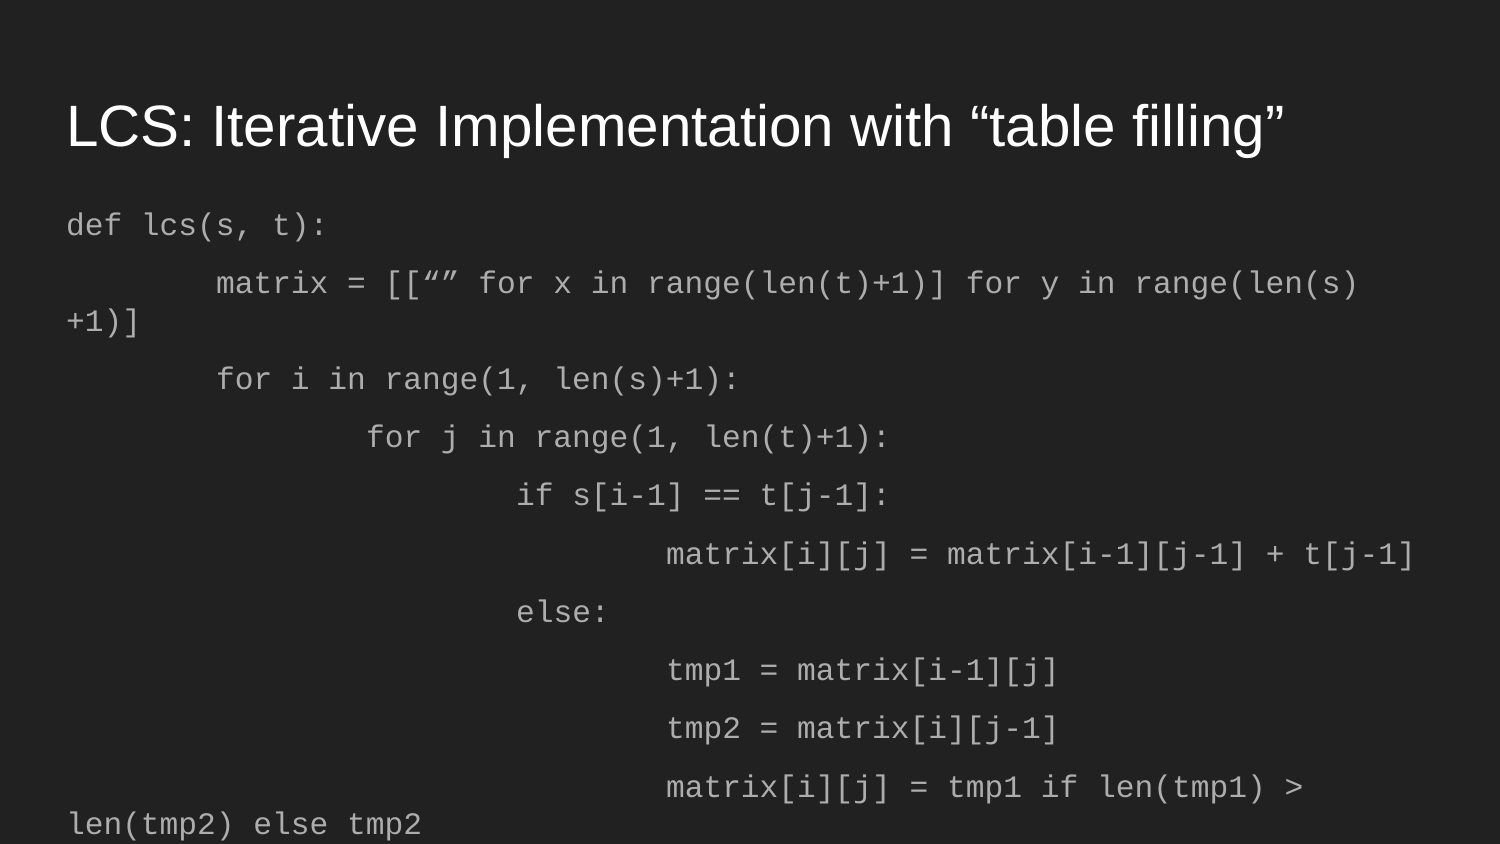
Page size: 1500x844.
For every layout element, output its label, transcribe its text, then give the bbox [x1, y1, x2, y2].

list def lcs(s, t): matrix = [[“” for x in range(len(t)+1)] for y in range(len(s)+1)] for i in range(1, len(s)+1): for j in range(1, len(t)+1): if s[i-1] == t[j-1]: matrix[i][j] = matrix[i-1][j-1] + t[j-1] else: tmp1 = matrix[i-1][j] tmp2 = matrix[i][j-1] matrix[i][j] = tmp1 if len(tmp1) > len(tmp2) else tmp2 return matrix[len(s)][len(t)] [51, 189, 1449, 817]
title LCS: Iterative Implementation with “table filling” [51, 72, 1449, 167]
